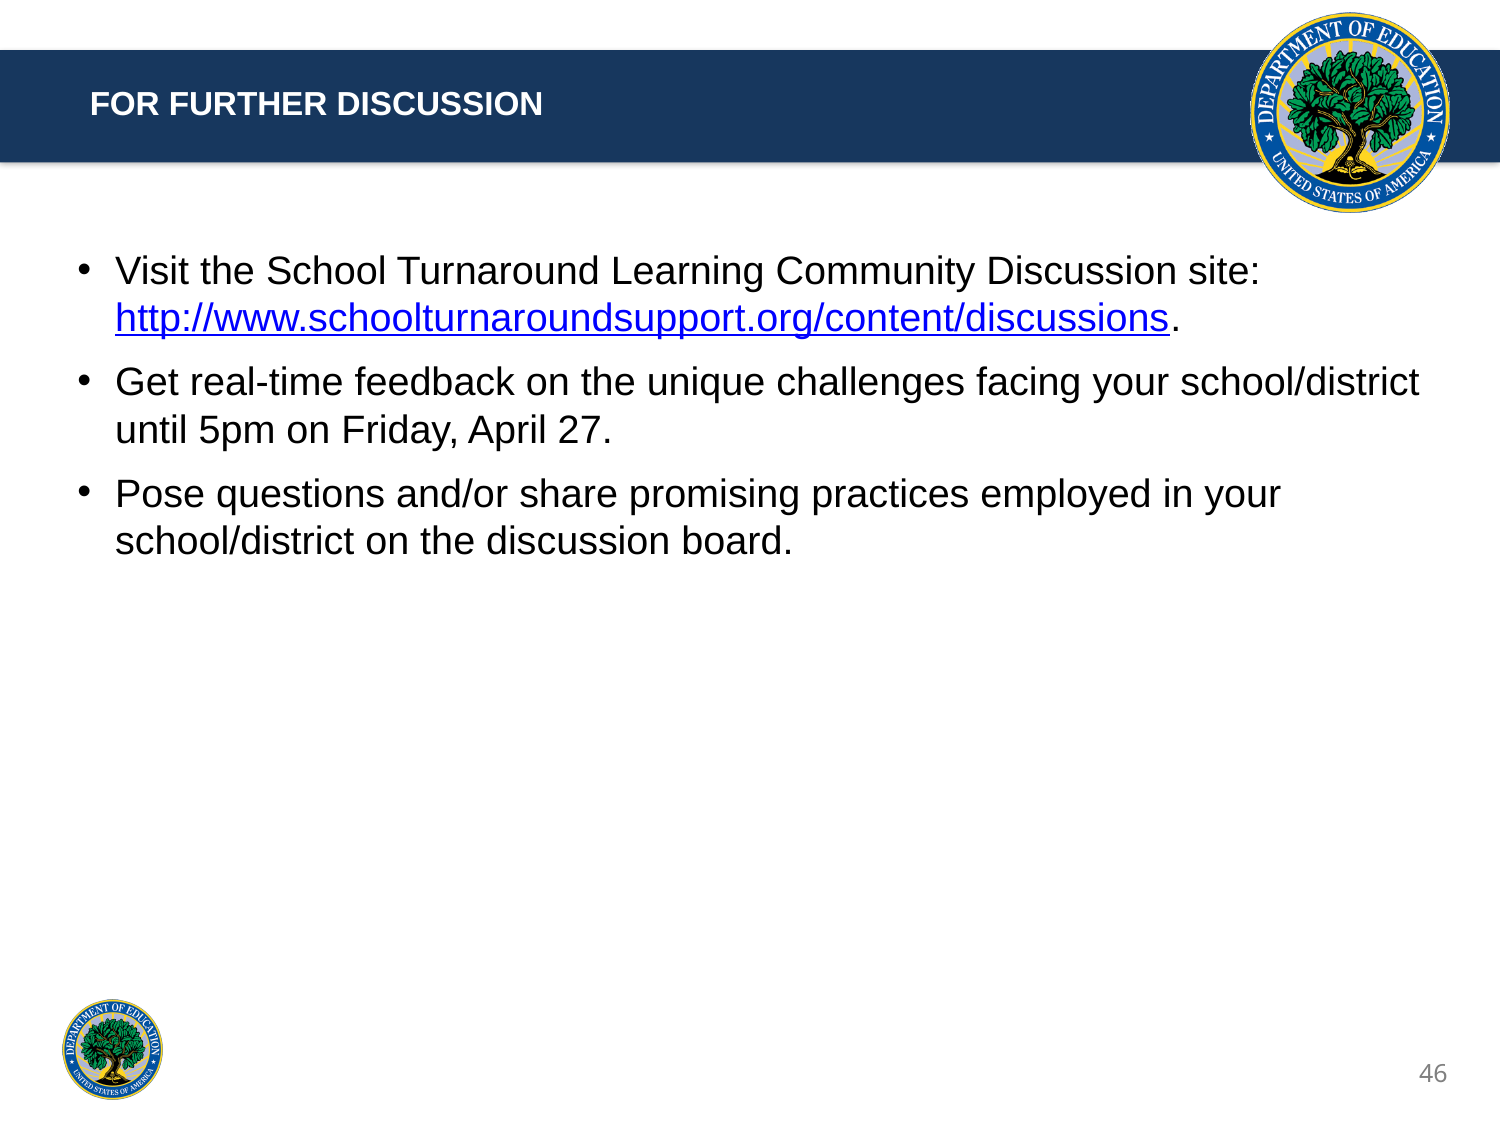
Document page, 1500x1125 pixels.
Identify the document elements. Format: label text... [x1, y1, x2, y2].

text_box 46 [1324, 1049, 1463, 1099]
picture [62, 999, 163, 1100]
picture [1250, 12, 1450, 213]
text_box FOR FURTHER DISCUSSION [75, 75, 1225, 188]
list Visit the School Turnaround Learning Community Discussion site: http://www.schoolturnaroundsupport.org/content/discussions. Get real-time feedback on the unique challenges facing your school/district until 5pm on Friday, April 27. Pose questions and/or share promising practices employed in your school/district on the discussion board. [62, 237, 1438, 981]
